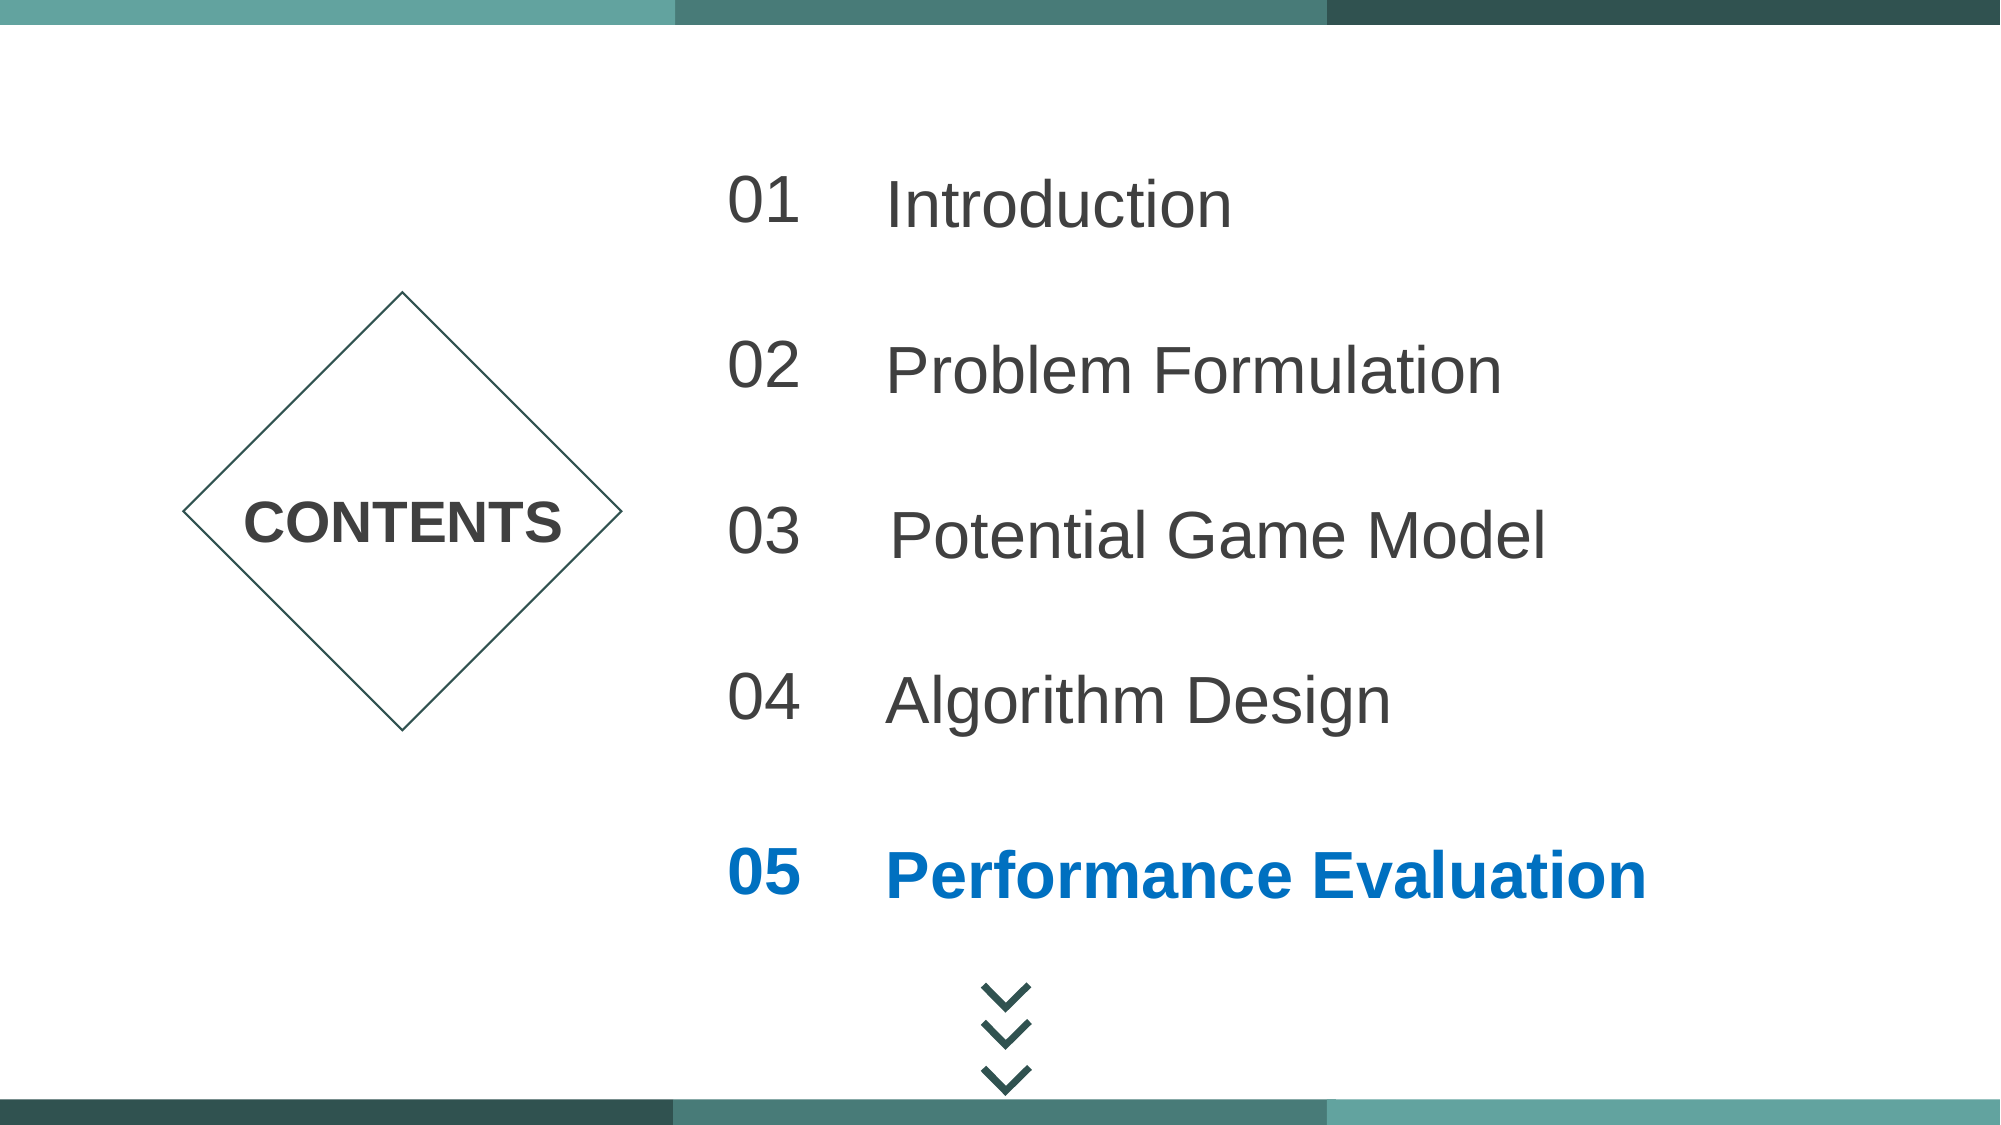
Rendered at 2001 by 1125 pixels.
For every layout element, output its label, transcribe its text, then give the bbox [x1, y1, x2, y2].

text_box [676, 0, 1328, 26]
text_box [1328, 0, 2000, 26]
text_box [672, 1098, 1326, 1125]
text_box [987, 969, 1025, 1088]
text_box Problem Formulation [871, 319, 1711, 415]
text_box 03 [712, 479, 839, 575]
text_box [1326, 1098, 2000, 1125]
text_box Algorithm Design [871, 649, 1904, 745]
text_box Potential Game Model [874, 484, 1563, 580]
text_box Introduction [871, 153, 1607, 249]
text_box 02 [712, 313, 839, 409]
text_box Performance Evaluation [871, 824, 1872, 920]
text_box 01 [712, 148, 839, 243]
text_box 05 [712, 820, 839, 915]
text_box 04 [712, 645, 839, 741]
text_box [0, 1098, 672, 1125]
text_box [0, 0, 676, 26]
text_box [181, 290, 623, 732]
